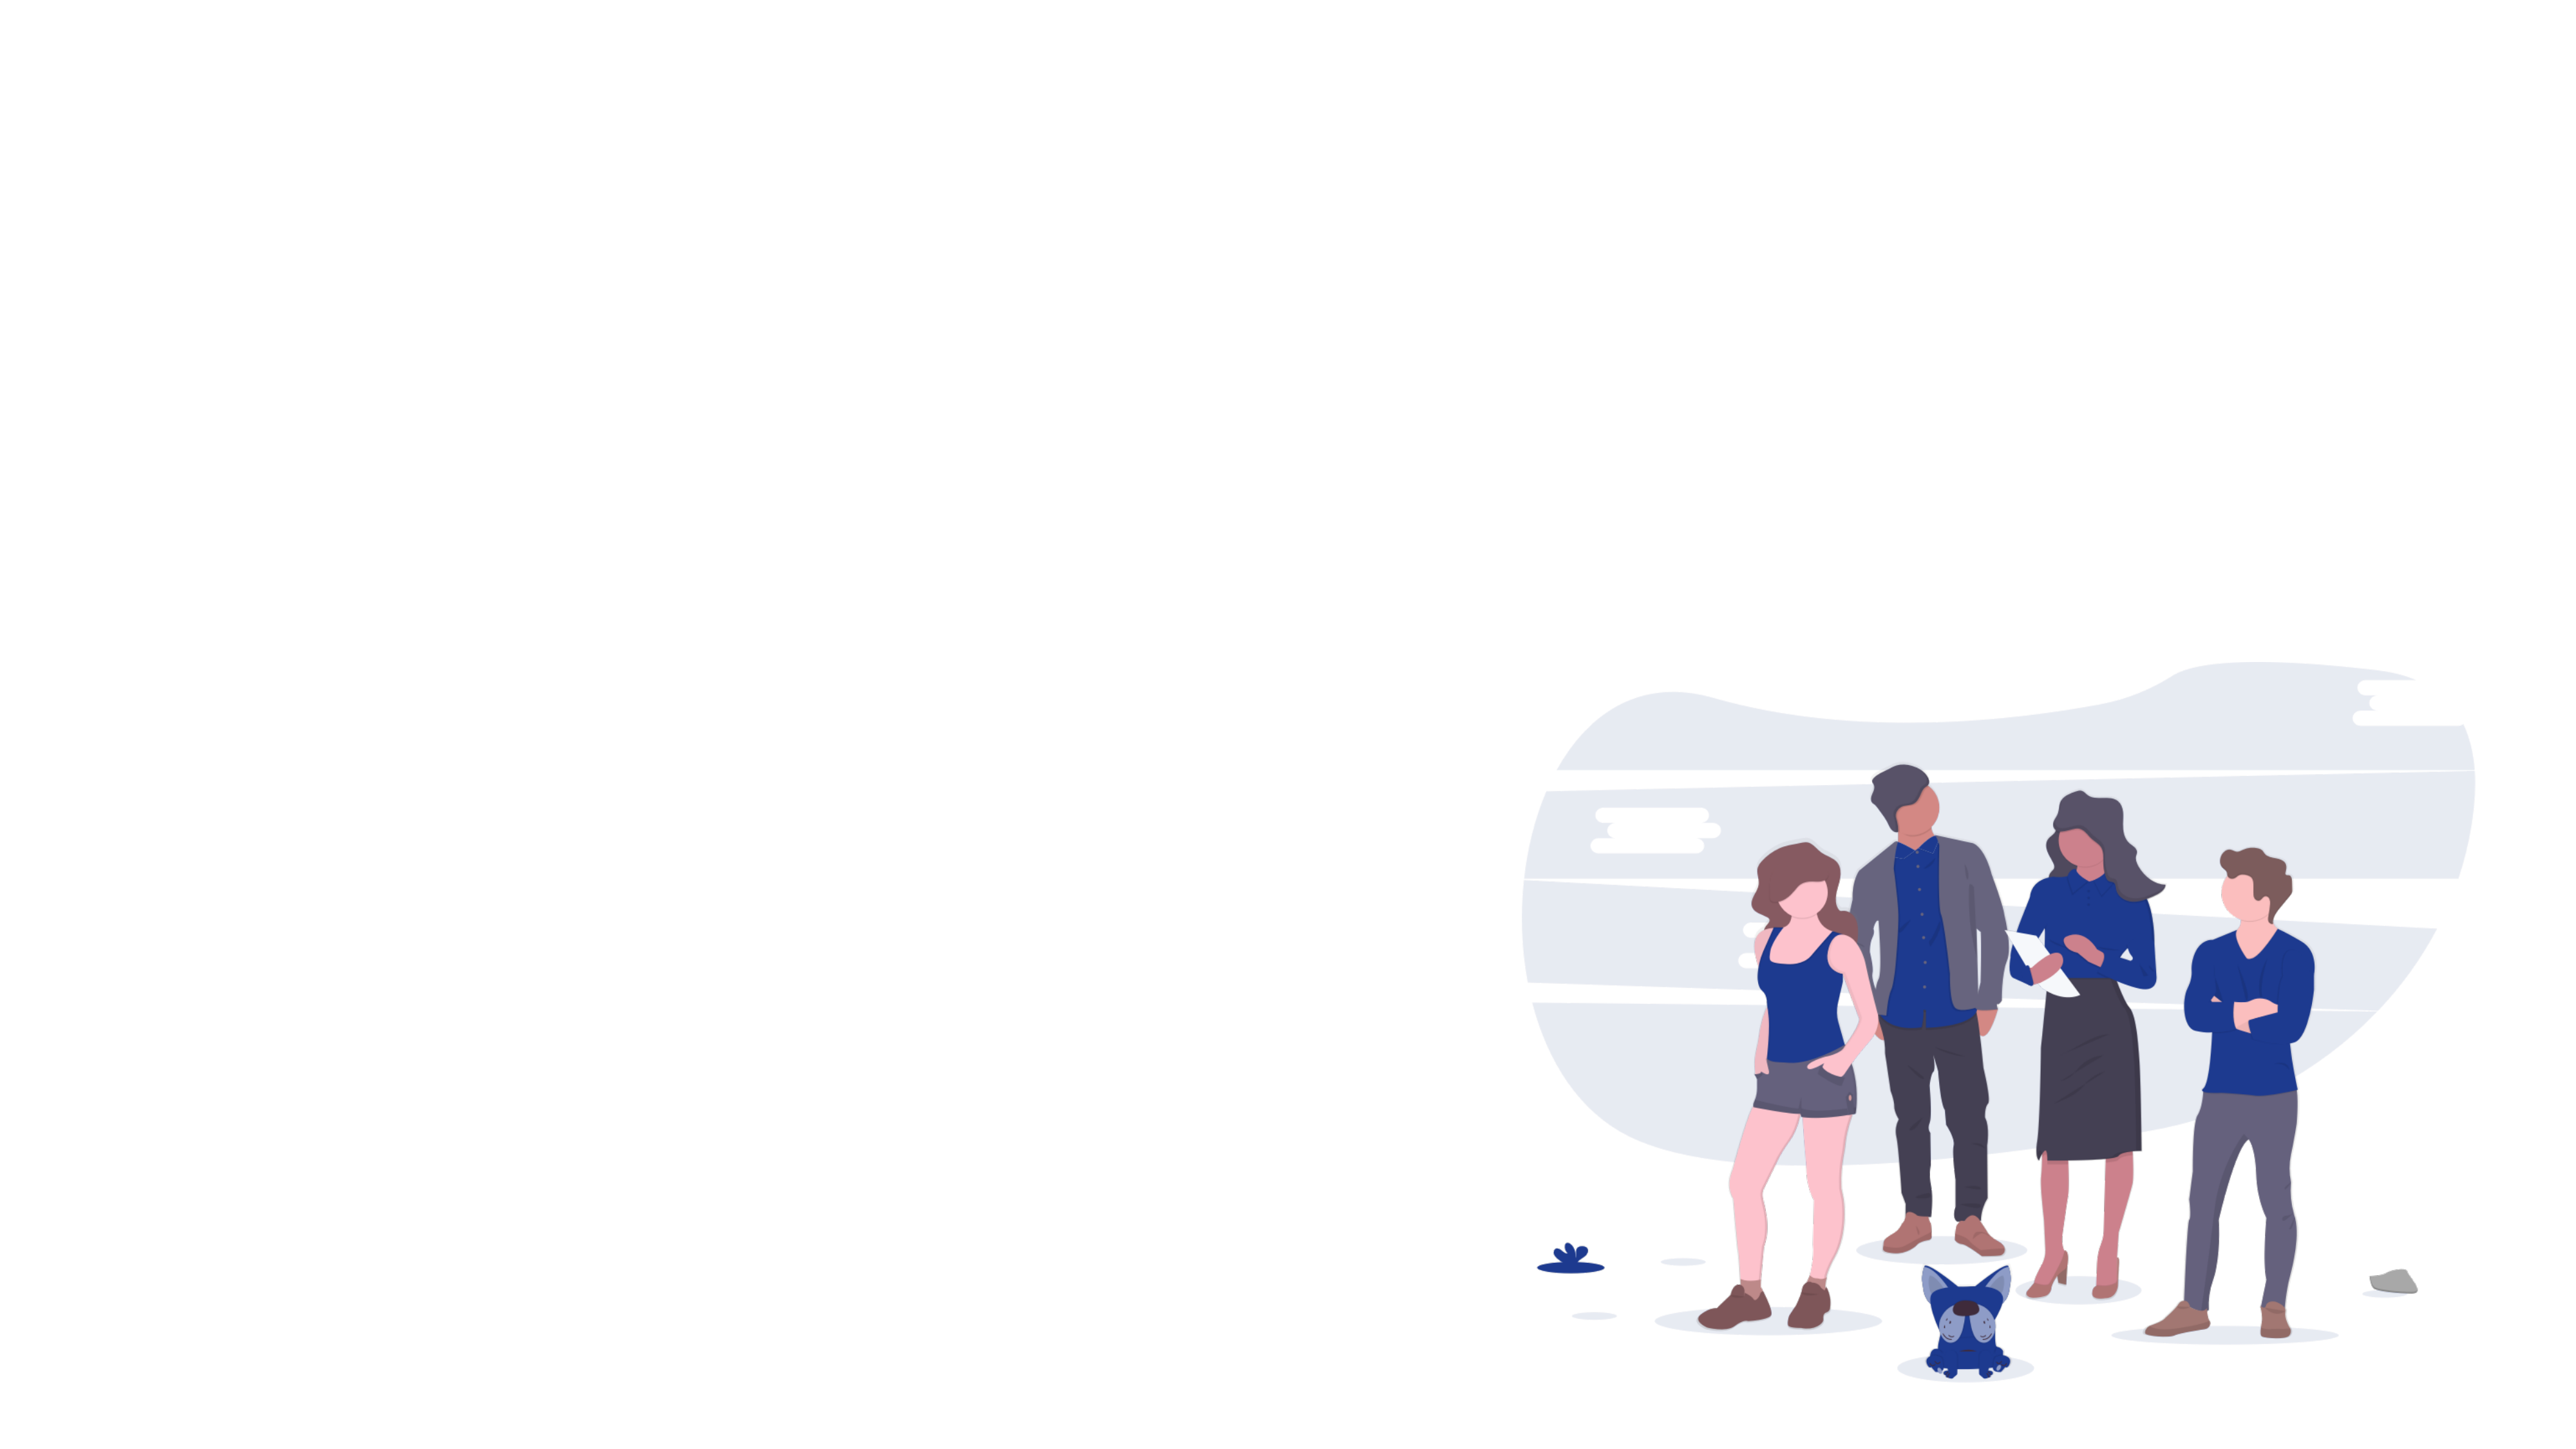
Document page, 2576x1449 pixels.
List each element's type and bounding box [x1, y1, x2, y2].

picture [1521, 662, 2476, 1383]
